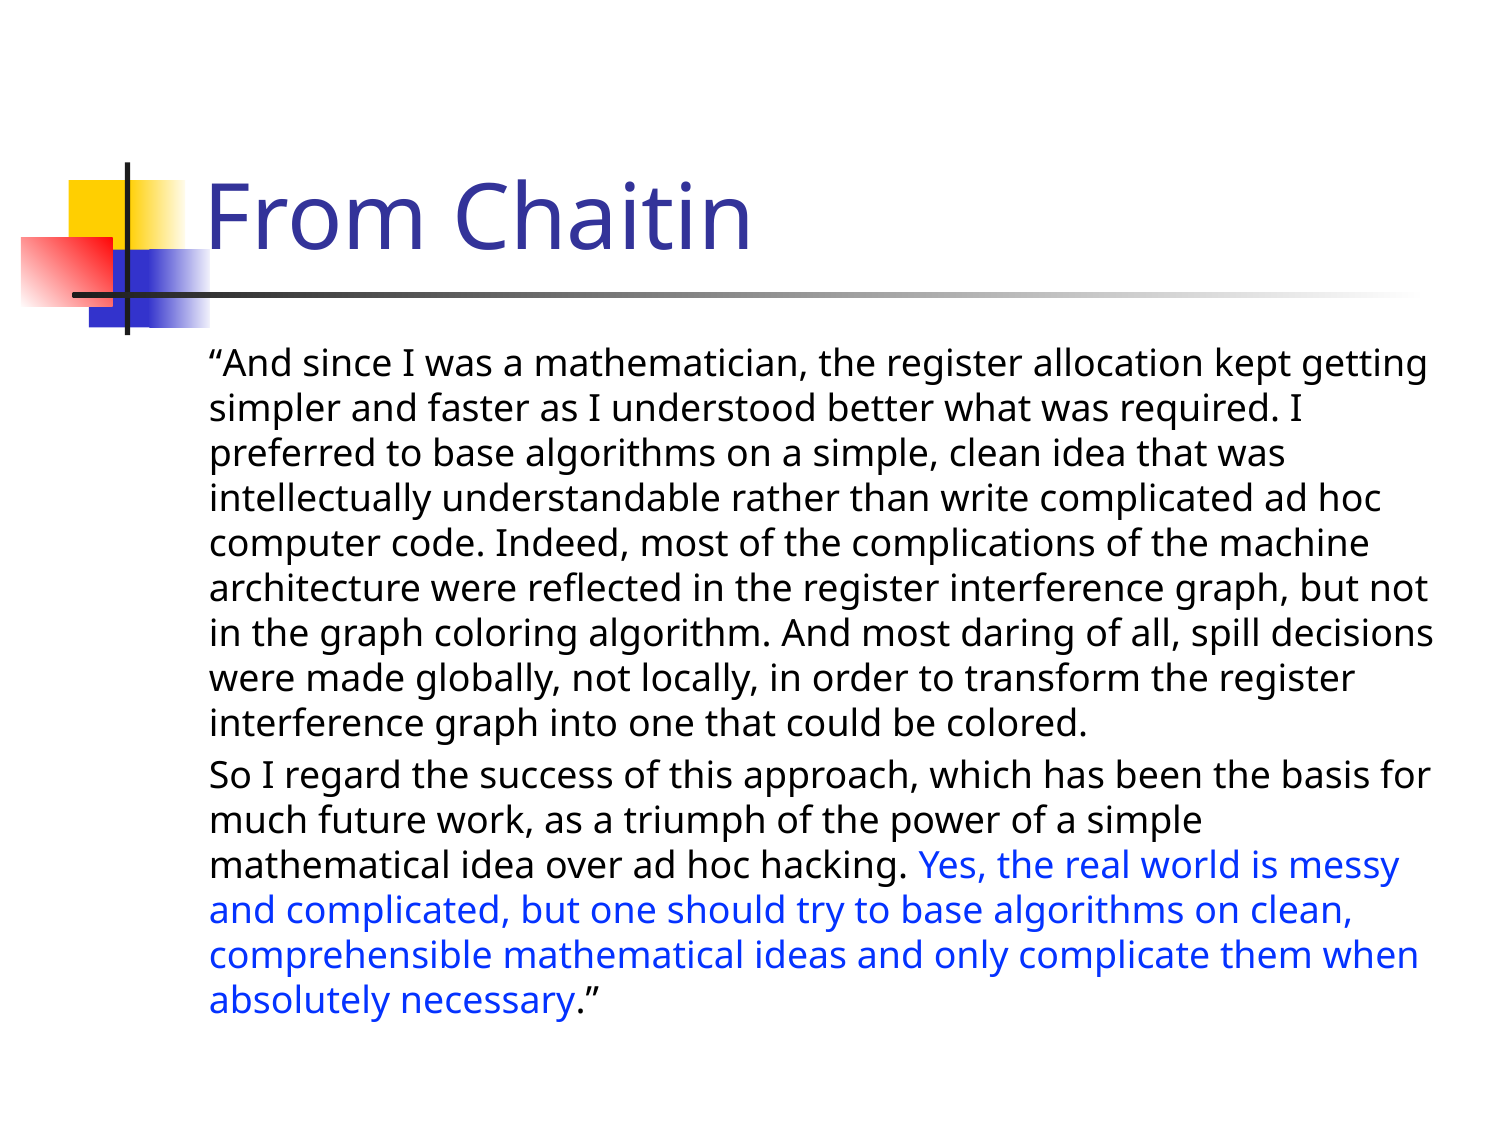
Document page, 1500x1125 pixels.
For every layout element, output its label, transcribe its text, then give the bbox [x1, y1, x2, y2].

title From Chaitin [188, 35, 1468, 275]
list “And since I was a mathematician, the register allocation kept getting simpler and faster as I understood better what was required. I preferred to base algorithms on a simple, clean idea that was intellectually understandable rather than write complicated ad hoc computer code. Indeed, most of the complications of the machine architecture were reflected in the register interference graph, but not in the graph coloring algorithm. And most daring of all, spill decisions were made globally, not locally, in order to transform the register interference graph into one that could be colored. So I regard the success of this approach, which has been the basis for much future work, as a triumph of the power of a simple mathematical idea over ad hoc hacking. Yes, the real world is messy and complicated, but one should try to base algorithms on clean, comprehensible mathematical ideas and only complicate them when absolutely necessary.” [193, 331, 1469, 1006]
